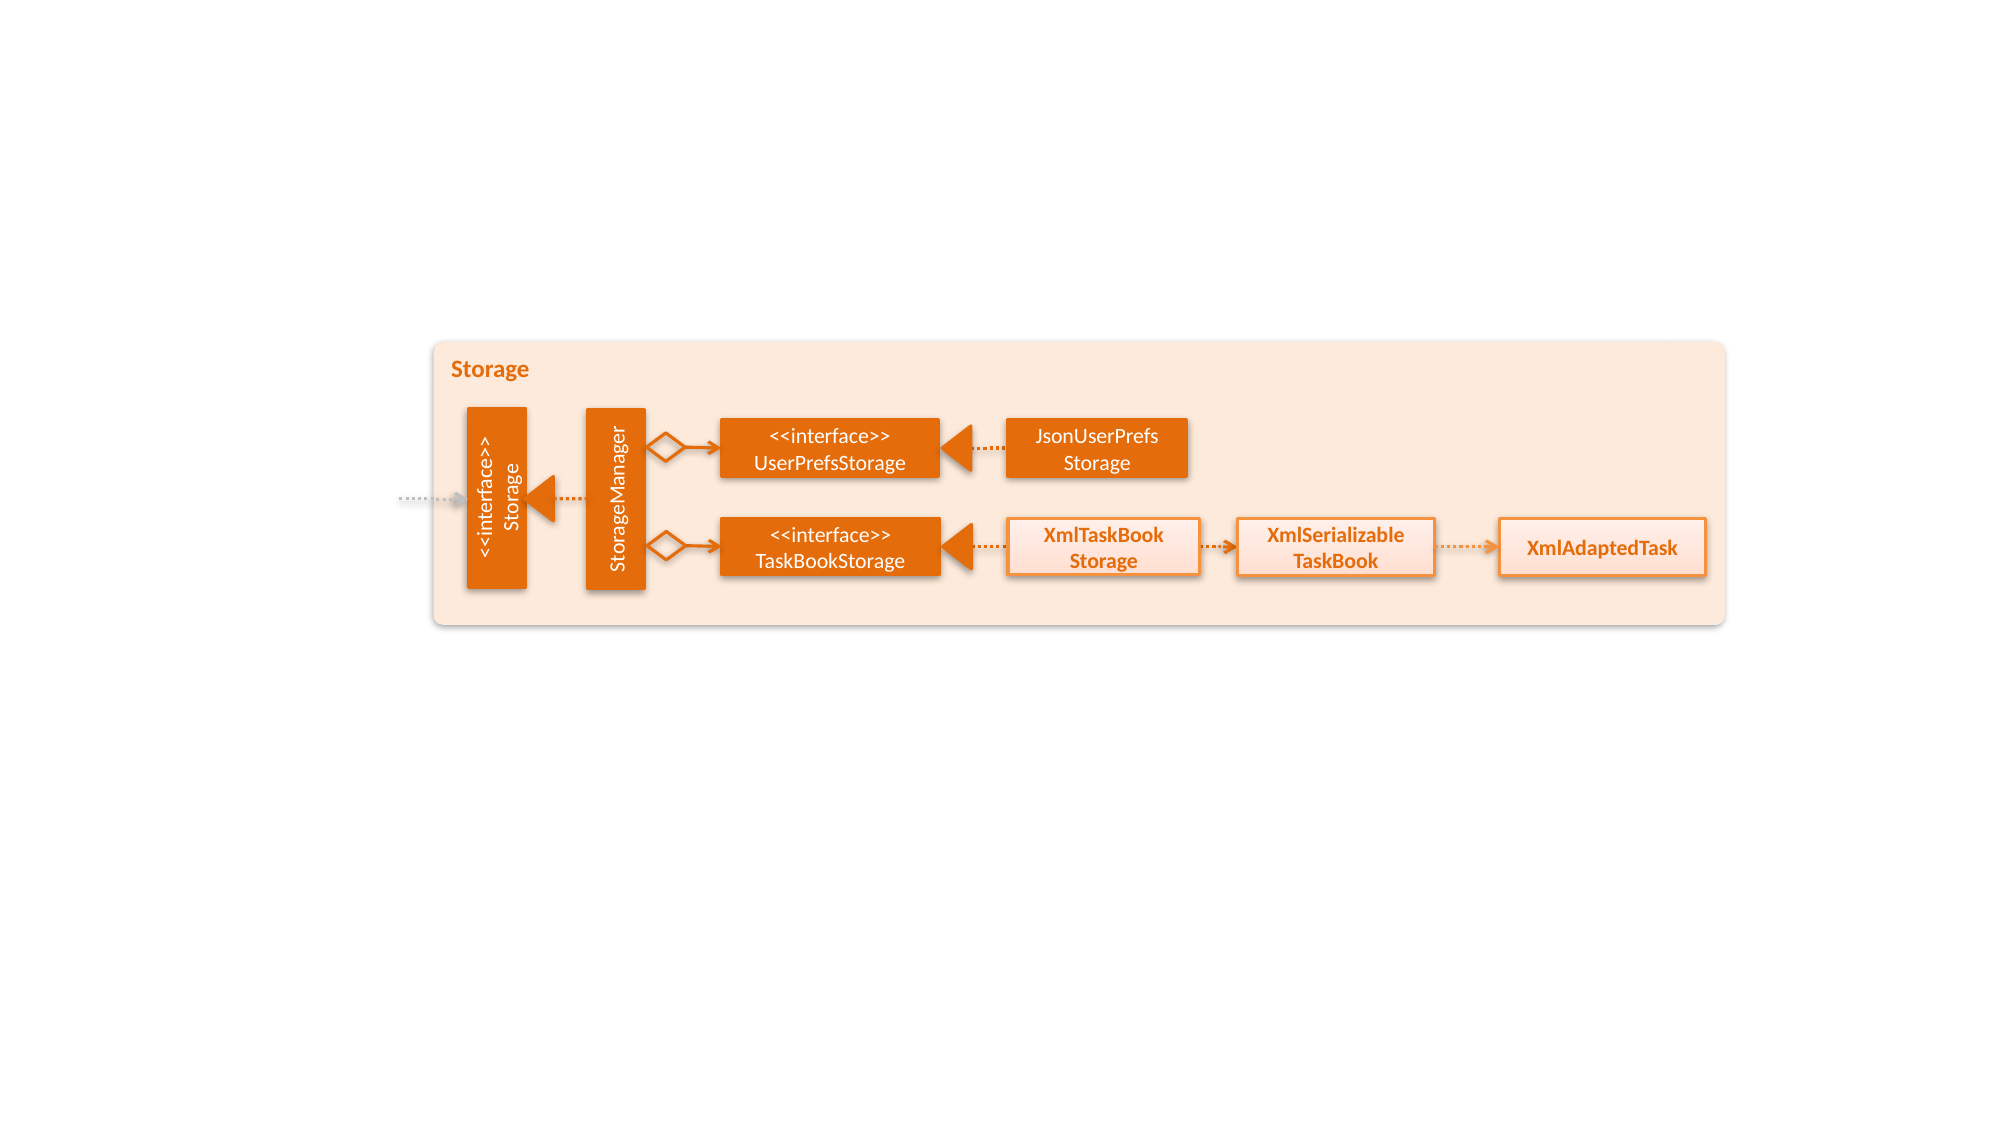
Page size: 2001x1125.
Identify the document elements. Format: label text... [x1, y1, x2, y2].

text_box XmlAdaptedTask [1499, 518, 1707, 576]
text_box XmlSerializable TaskBook [1237, 518, 1435, 576]
text_box <<interface>> TaskBookStorage [721, 517, 940, 576]
text_box XmlTaskBook Storage [1007, 517, 1201, 576]
text_box [646, 530, 687, 561]
text_box Storage [432, 341, 1726, 626]
text_box <<interface>> Storage [467, 407, 526, 588]
text_box [645, 432, 685, 463]
text_box JsonUserPrefs Storage [1007, 419, 1188, 477]
text_box StorageManager [587, 409, 645, 589]
text_box [941, 425, 972, 472]
text_box [941, 523, 973, 570]
text_box <<interface>> UserPrefsStorage [721, 419, 939, 477]
text_box [523, 475, 555, 522]
